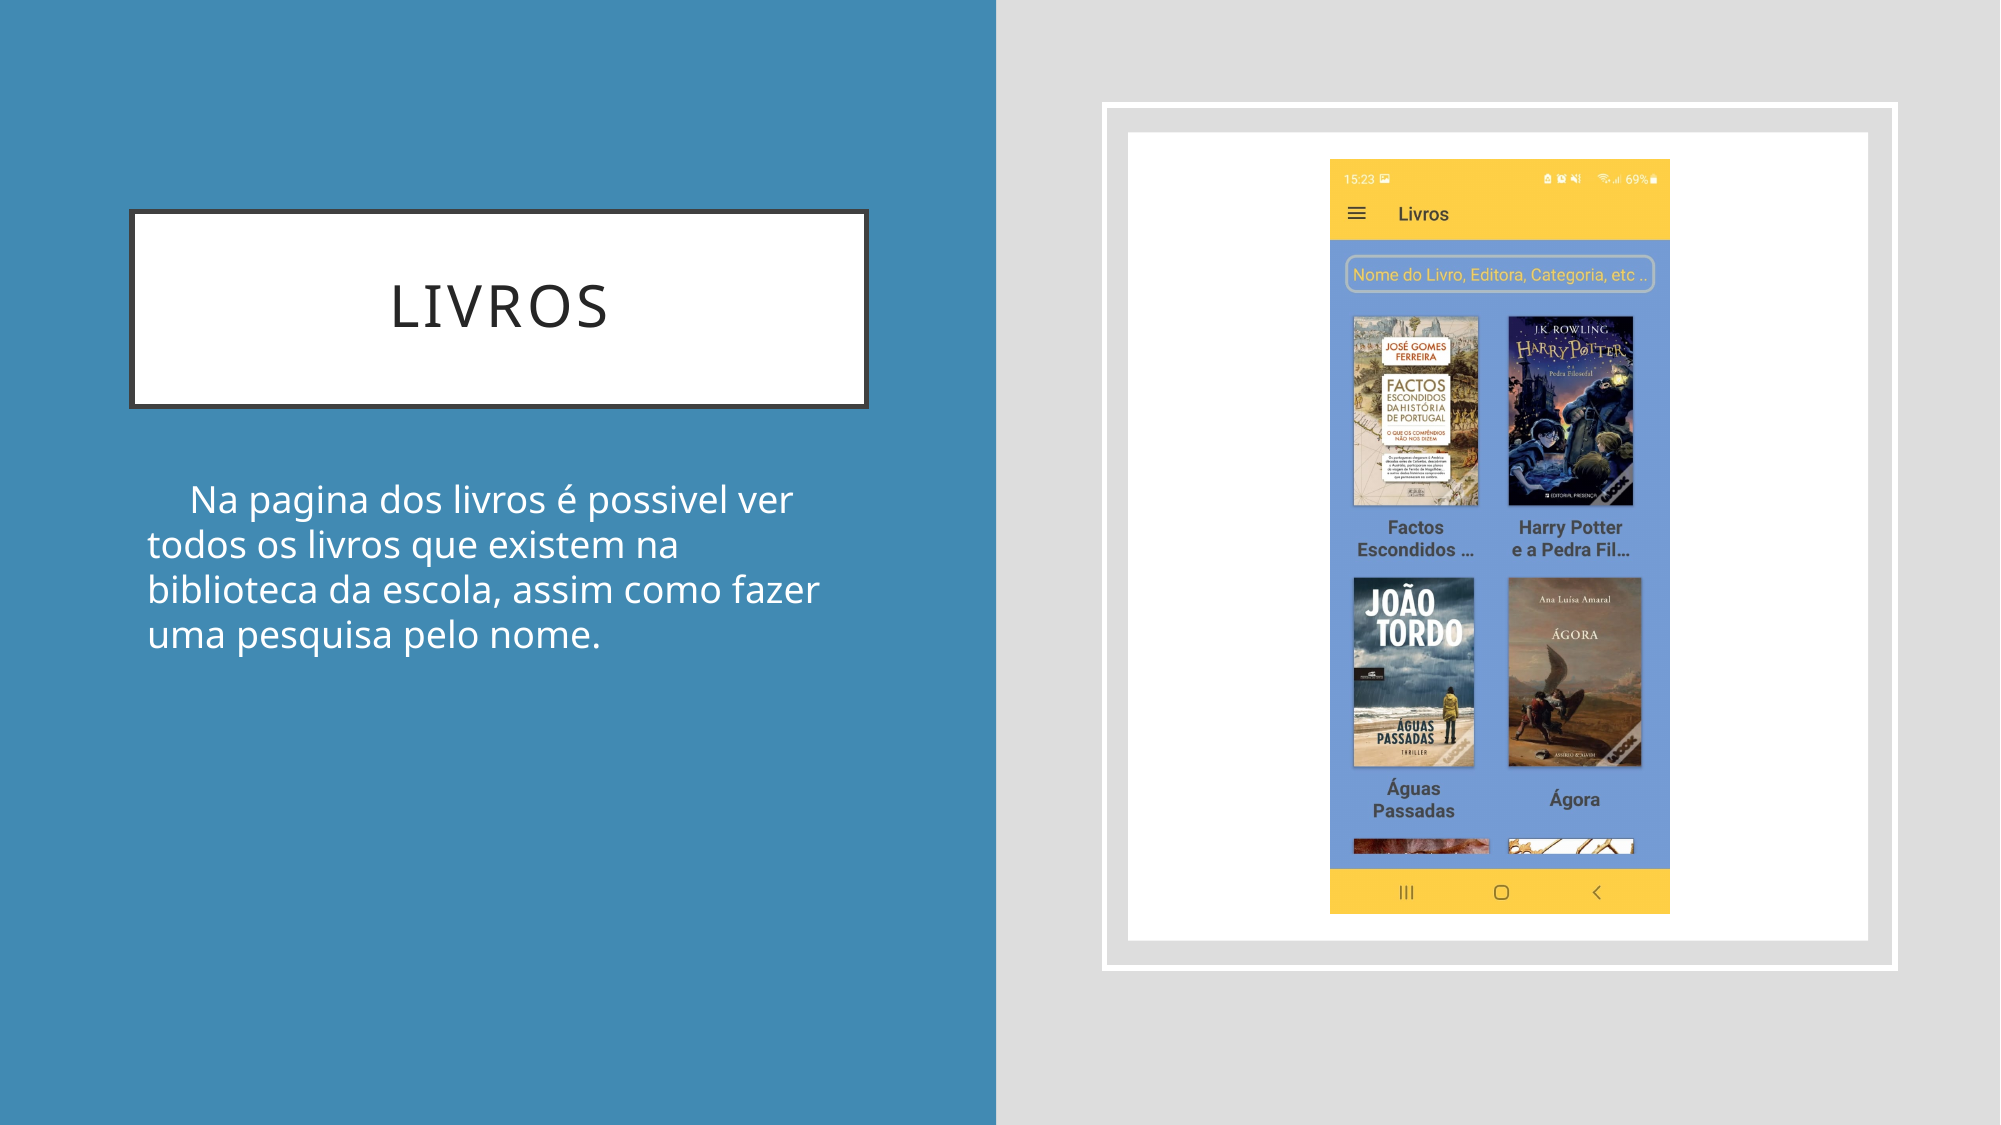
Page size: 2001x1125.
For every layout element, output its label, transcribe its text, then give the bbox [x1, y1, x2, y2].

picture [1330, 159, 1670, 914]
text_box [1127, 131, 1869, 942]
text_box Na pagina dos livros é possivel ver todos os livros que existem na biblioteca da escola, assim como fazer uma pesquisa pelo nome. [131, 468, 867, 968]
text_box [0, 0, 997, 1125]
title Livros [129, 209, 869, 409]
text_box [1103, 104, 1896, 969]
